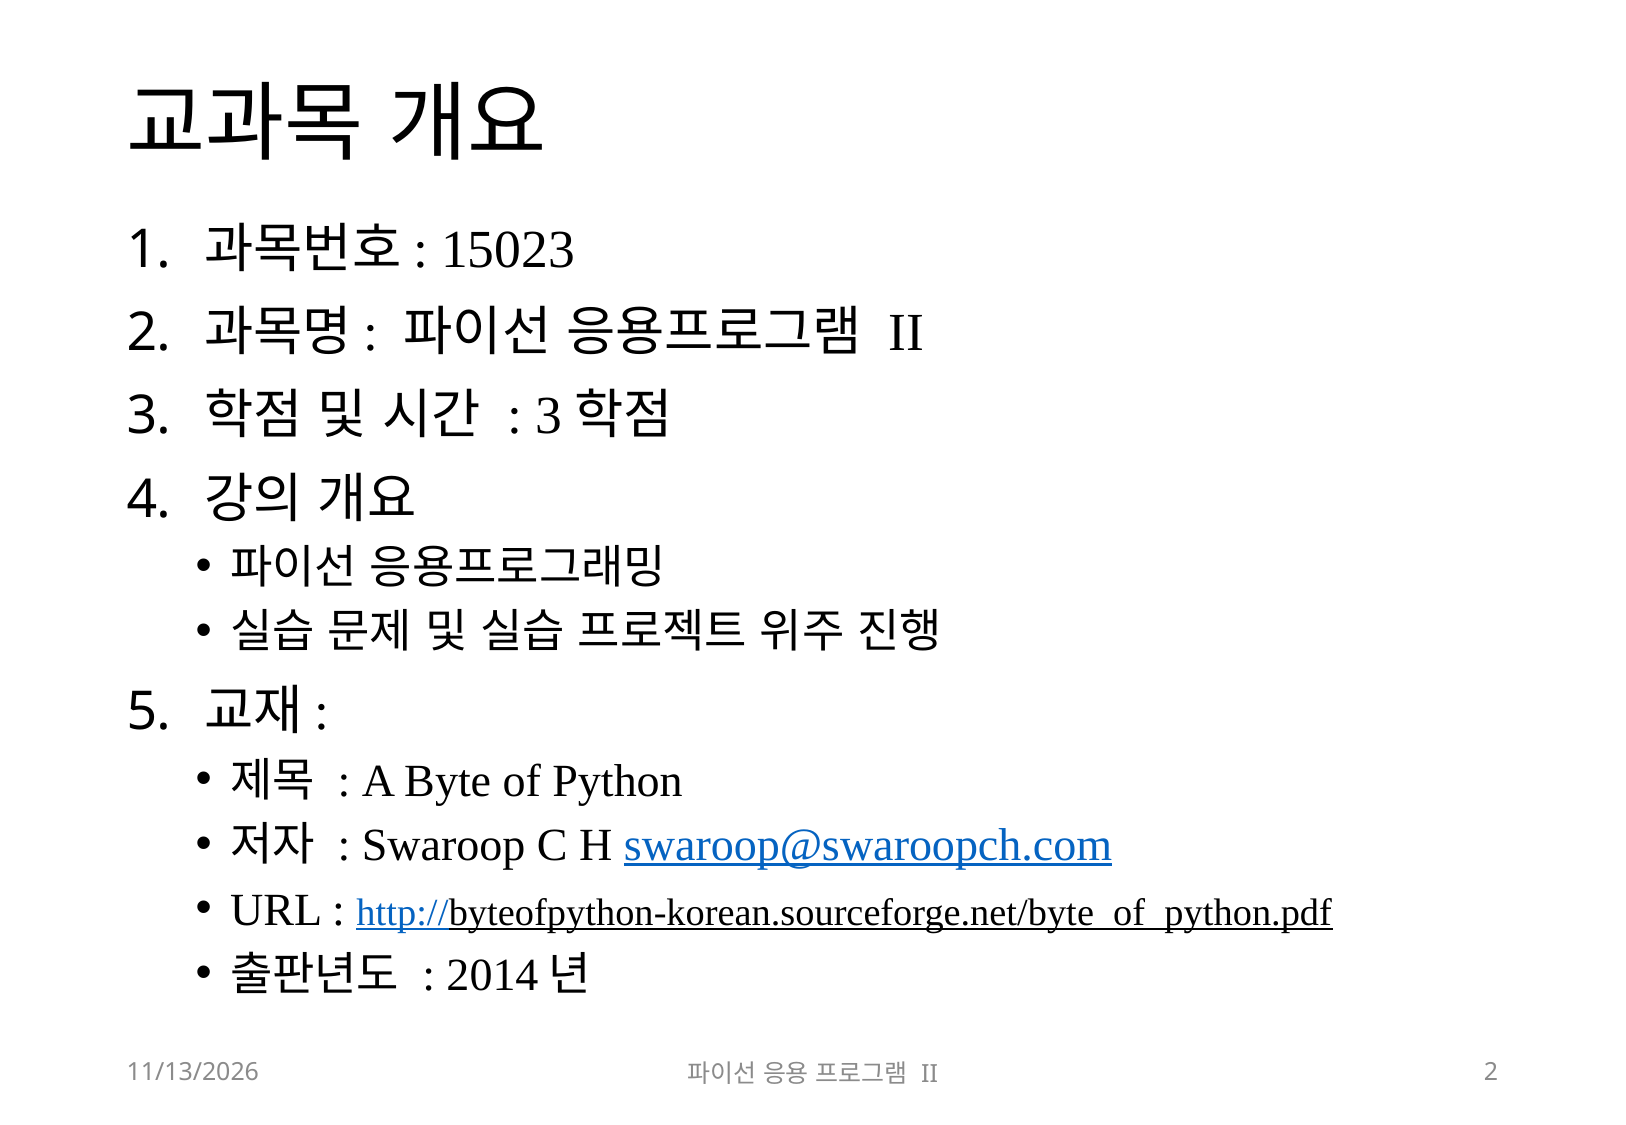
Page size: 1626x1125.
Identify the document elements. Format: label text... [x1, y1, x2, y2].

slide_number 2 [1147, 1042, 1514, 1103]
title 교과목 개요 [111, 59, 1514, 179]
list 과목번호: 15023 과목명: 파이선 응용프로그램 II 학점 및 시간 : 3학점 강의 개요 파이선 응용프로그래밍 실습 문제 및 실습 프로젝트 위주 진행 교재: 제목 : A Byte of Python 저자 : Swaroop C H swaroop@swaroopch.com URL : http://byteofpython-korean.sourceforge.net/byte_of_python.pdf 출판년도 : 2014년 [111, 205, 1503, 1014]
footer 파이선 응용 프로그램 II [538, 1042, 1087, 1103]
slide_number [111, 1042, 478, 1103]
